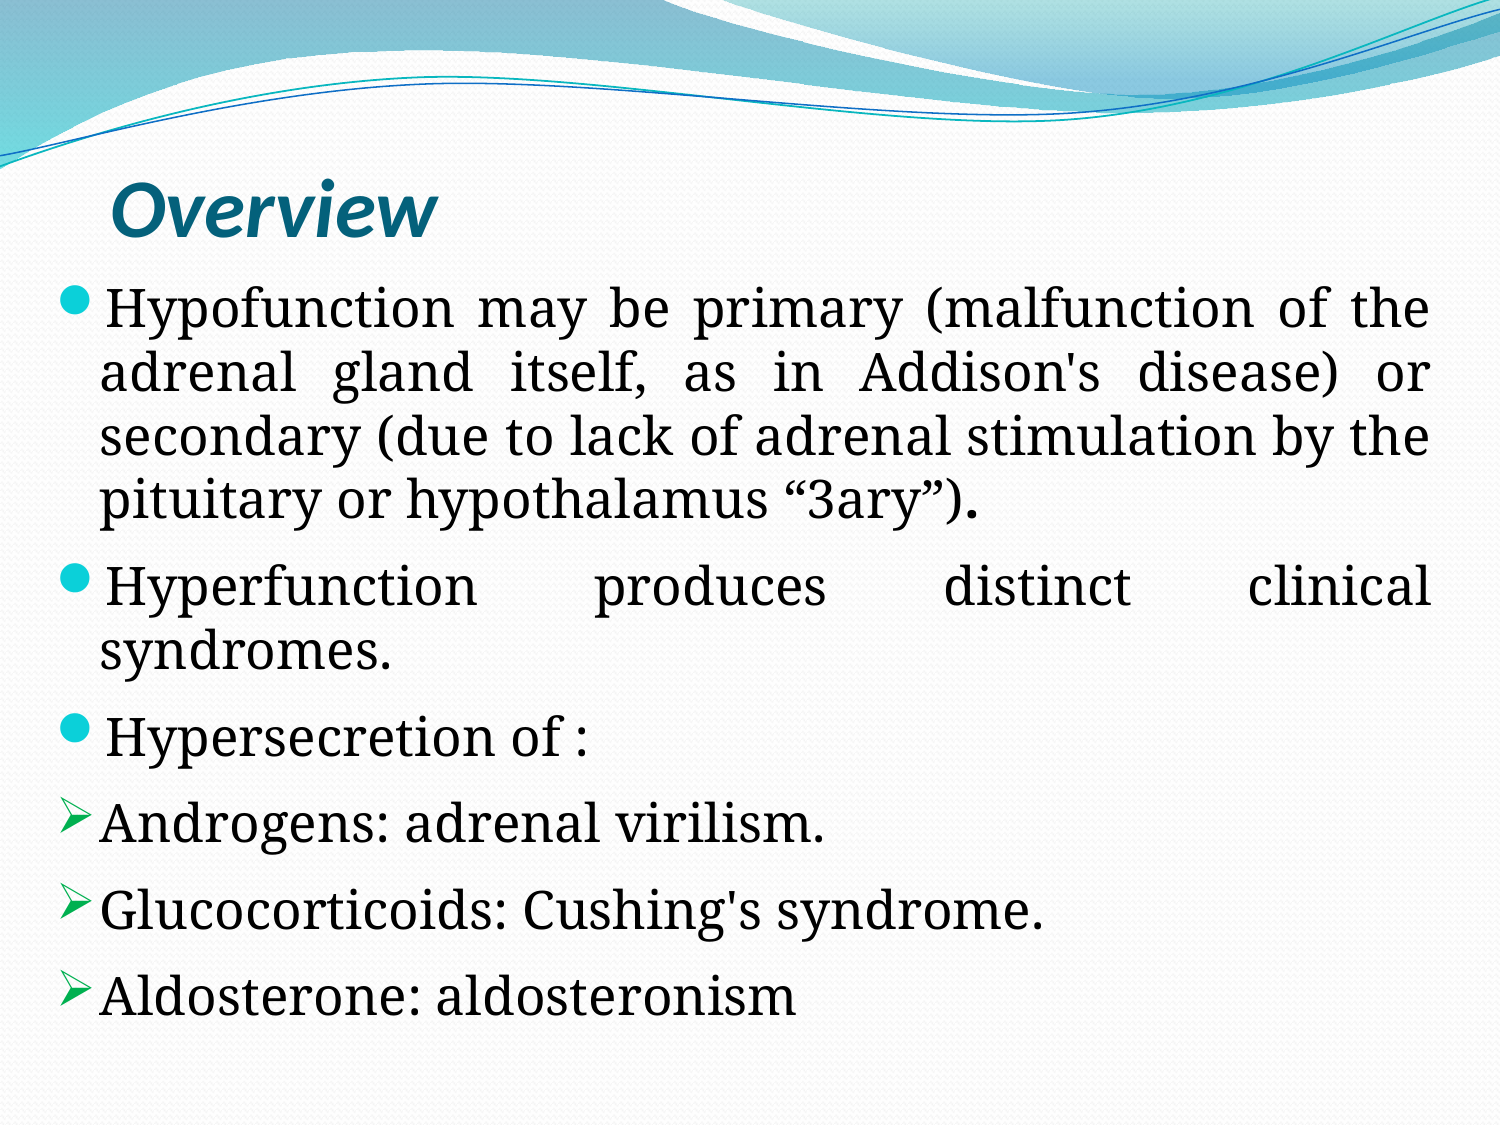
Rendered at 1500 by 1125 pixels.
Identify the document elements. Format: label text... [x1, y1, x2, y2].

list Hypofunction may be primary (malfunction of the adrenal gland itself, as in Addison's disease) or secondary (due to lack of adrenal stimulation by the pituitary or hypothalamus “3ary”). Hyperfunction produces distinct clinical syndromes. Hypersecretion of : Androgens: adrenal virilism. Glucocorticoids: Cushing's syndrome. Aldosterone: aldosteronism [41, 267, 1447, 1035]
title Overview [88, 66, 1439, 254]
